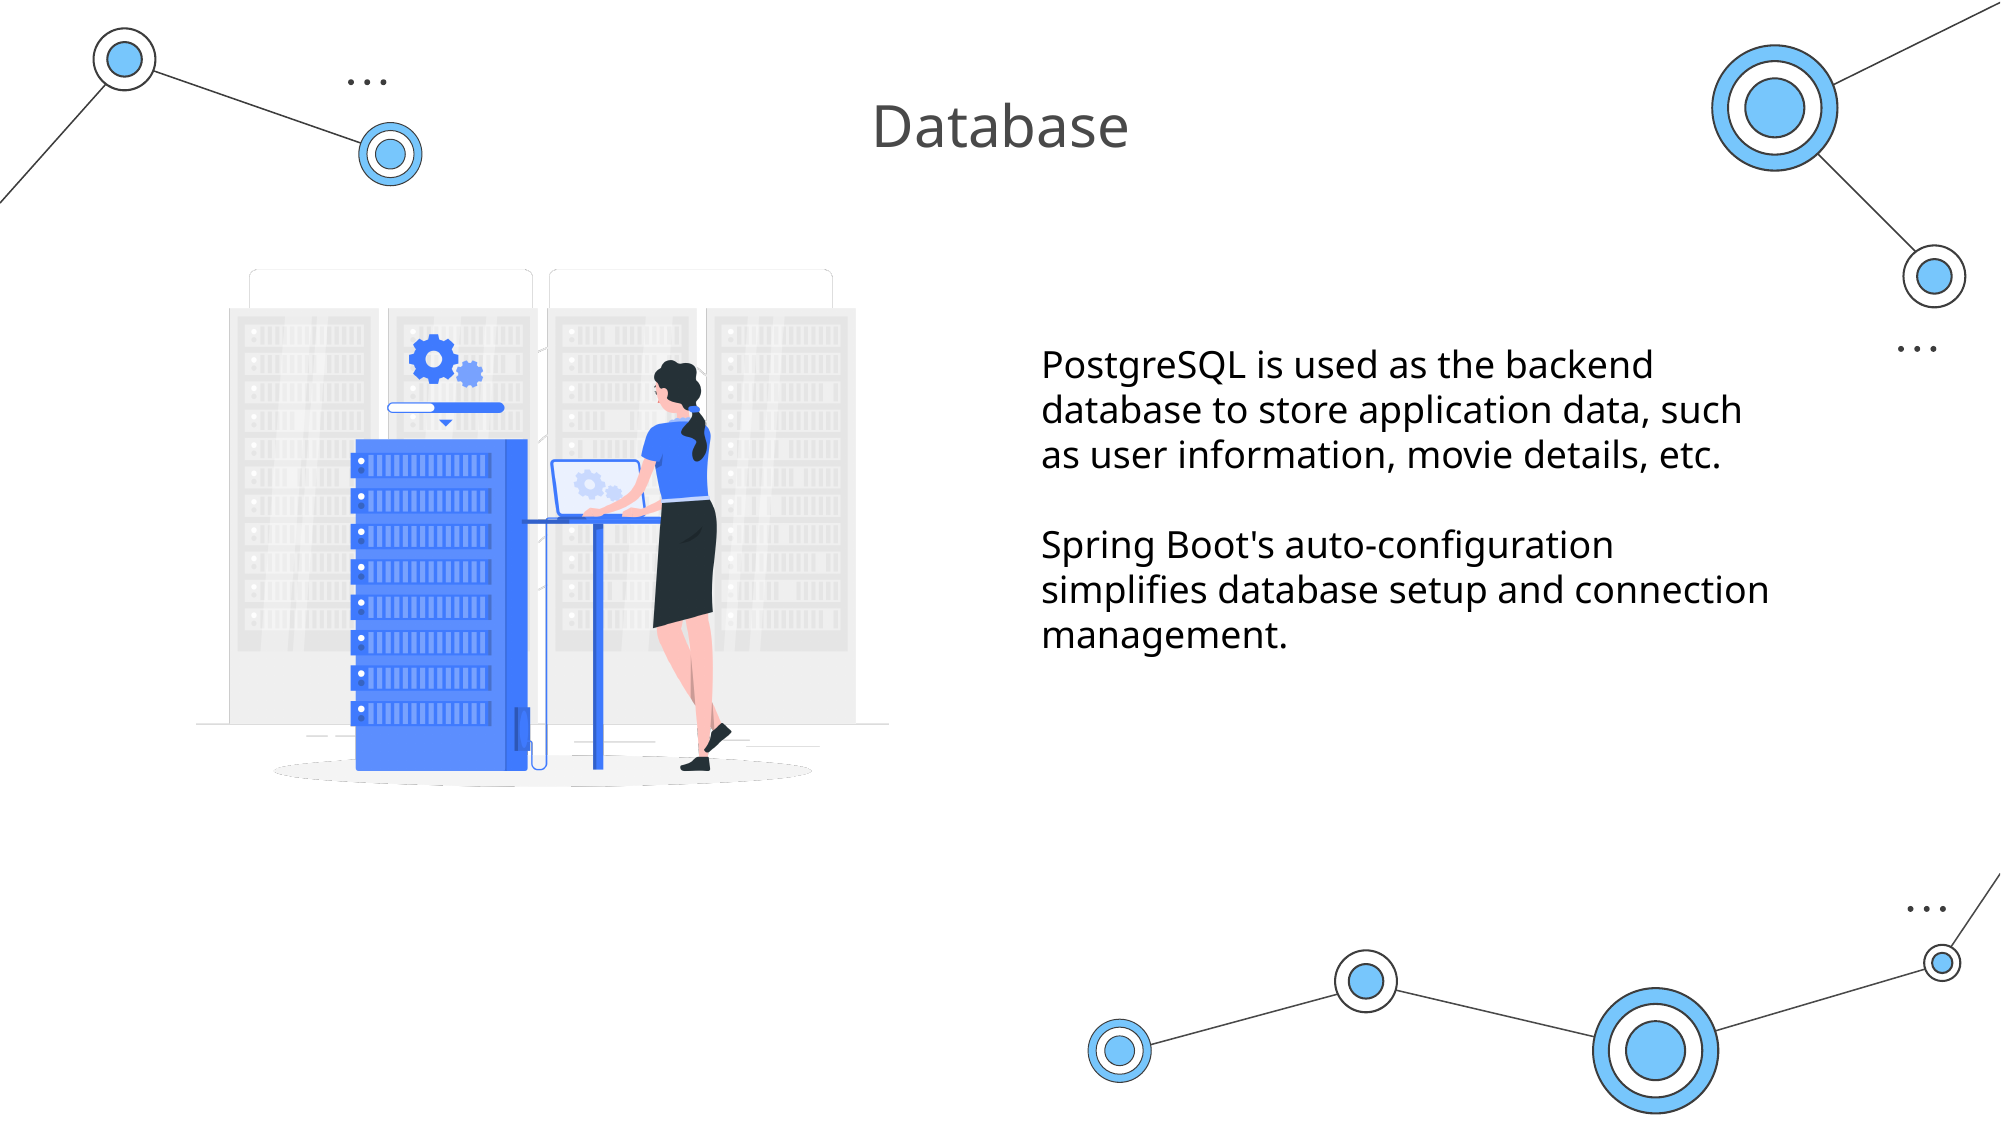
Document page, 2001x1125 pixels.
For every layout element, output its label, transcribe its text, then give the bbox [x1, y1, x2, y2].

picture [195, 193, 889, 887]
title Database [277, 73, 1724, 194]
subtitle PostgreSQL is used as the backend database to store application data, such as user information, movie details, etc. Spring Boot's auto-configuration simplifies database setup and connection management. [1026, 326, 1804, 908]
